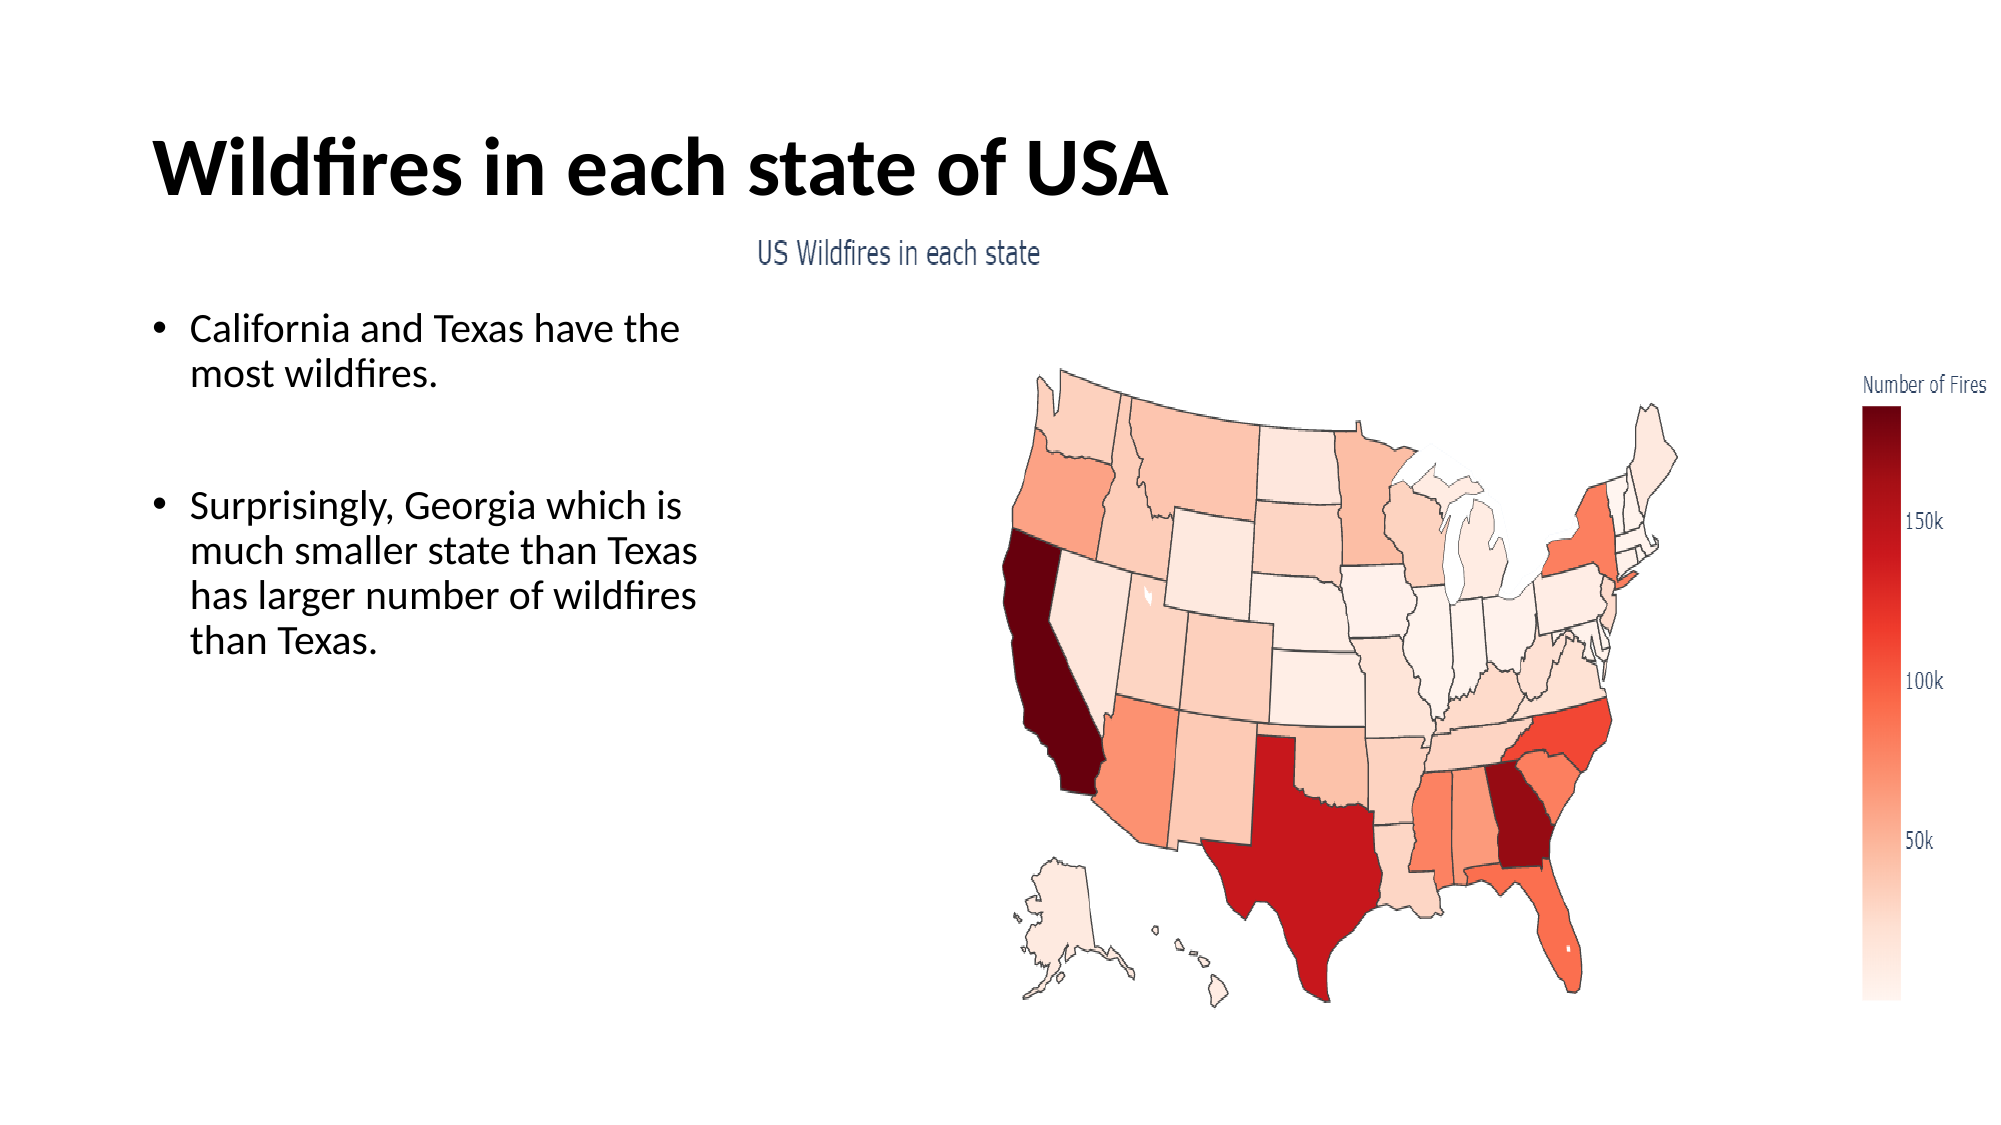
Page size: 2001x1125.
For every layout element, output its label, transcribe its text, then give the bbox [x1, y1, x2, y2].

list California and Texas have the most wildfires. Surprisingly, Georgia which is much smaller state than Texas has larger number of wildfires than Texas. [137, 299, 744, 1014]
picture [744, 215, 1995, 1029]
title Wildfires in each state of USA [137, 59, 1863, 278]
